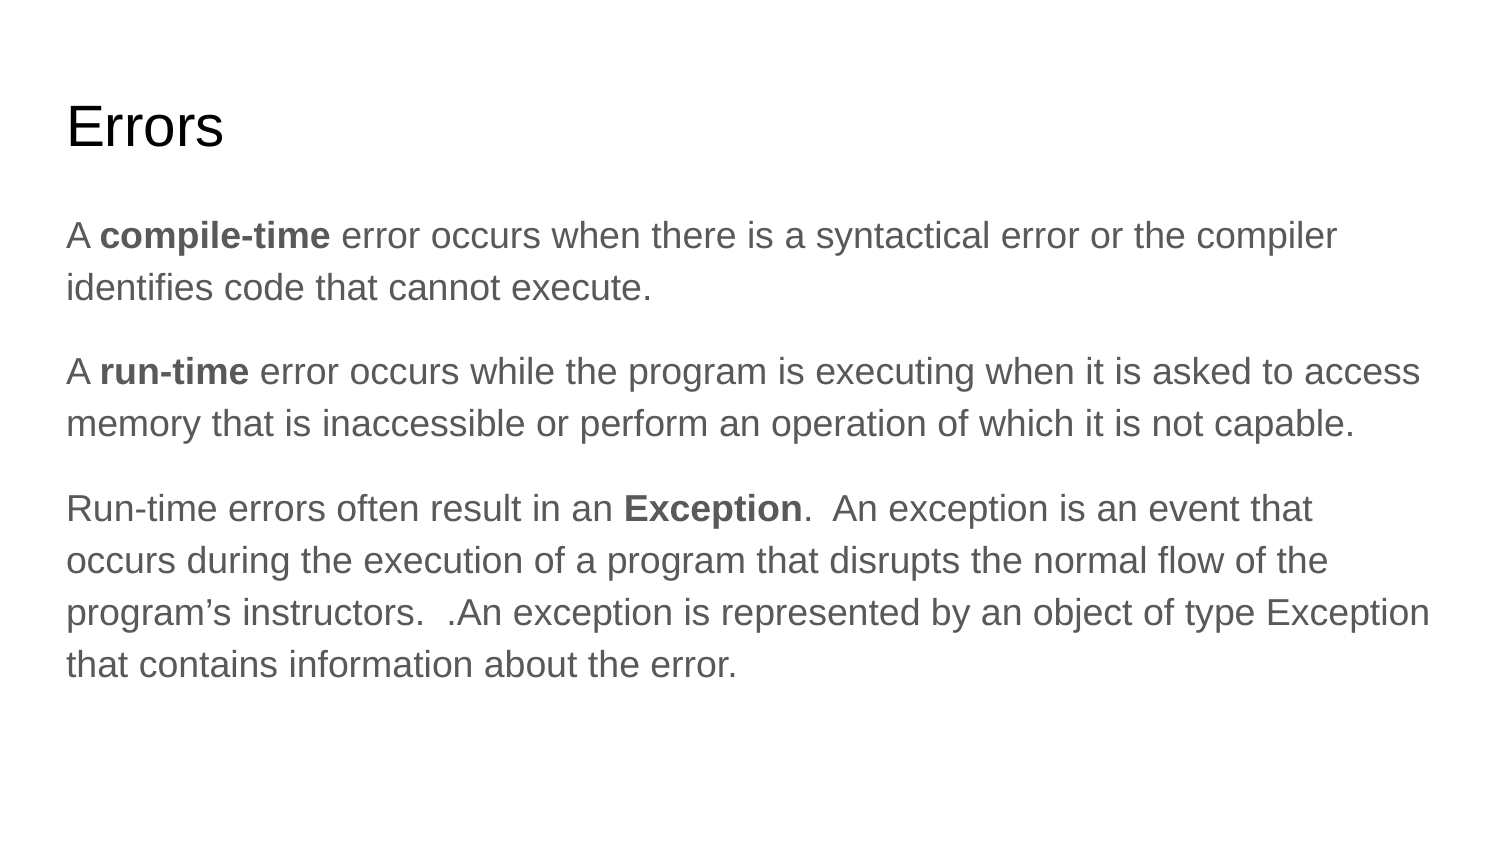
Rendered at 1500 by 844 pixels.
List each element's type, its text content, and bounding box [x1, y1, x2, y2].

list A compile-time error occurs when there is a syntactical error or the compiler identifies code that cannot execute. A run-time error occurs while the program is executing when it is asked to access memory that is inaccessible or perform an operation of which it is not capable. Run-time errors often result in an Exception. An exception is an event that occurs during the execution of a program that disrupts the normal flow of the program’s instructors. .An exception is represented by an object of type Exception that contains information about the error. [51, 189, 1449, 750]
title Errors [51, 72, 1449, 167]
